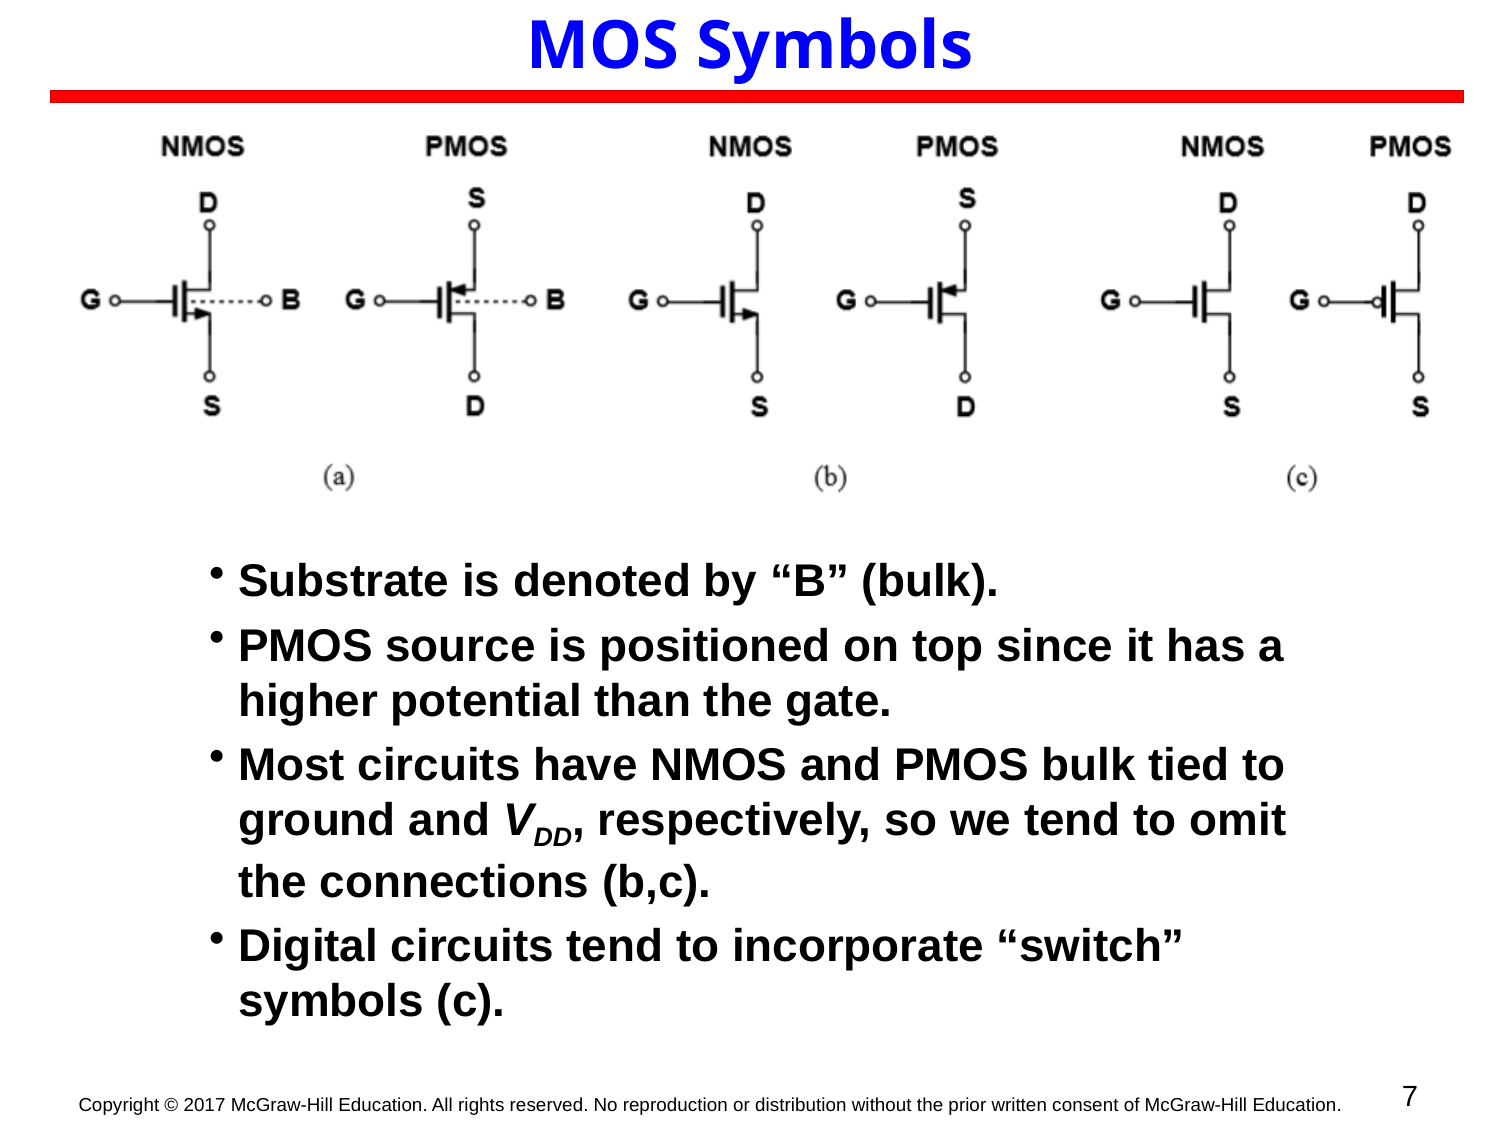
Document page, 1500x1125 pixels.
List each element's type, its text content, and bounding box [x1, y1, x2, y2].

title MOS Symbols [75, 0, 1425, 88]
slide_number 7 [1341, 1069, 1480, 1120]
text_box Substrate is denoted by “B” (bulk). PMOS source is positioned on top since it has a higher potential than the gate. Most circuits have NMOS and PMOS bulk tied to ground and VDD, respectively, so we tend to omit the connections (b,c). Digital circuits tend to incorporate “switch” symbols (c). [194, 543, 1344, 904]
picture [35, 116, 1471, 509]
